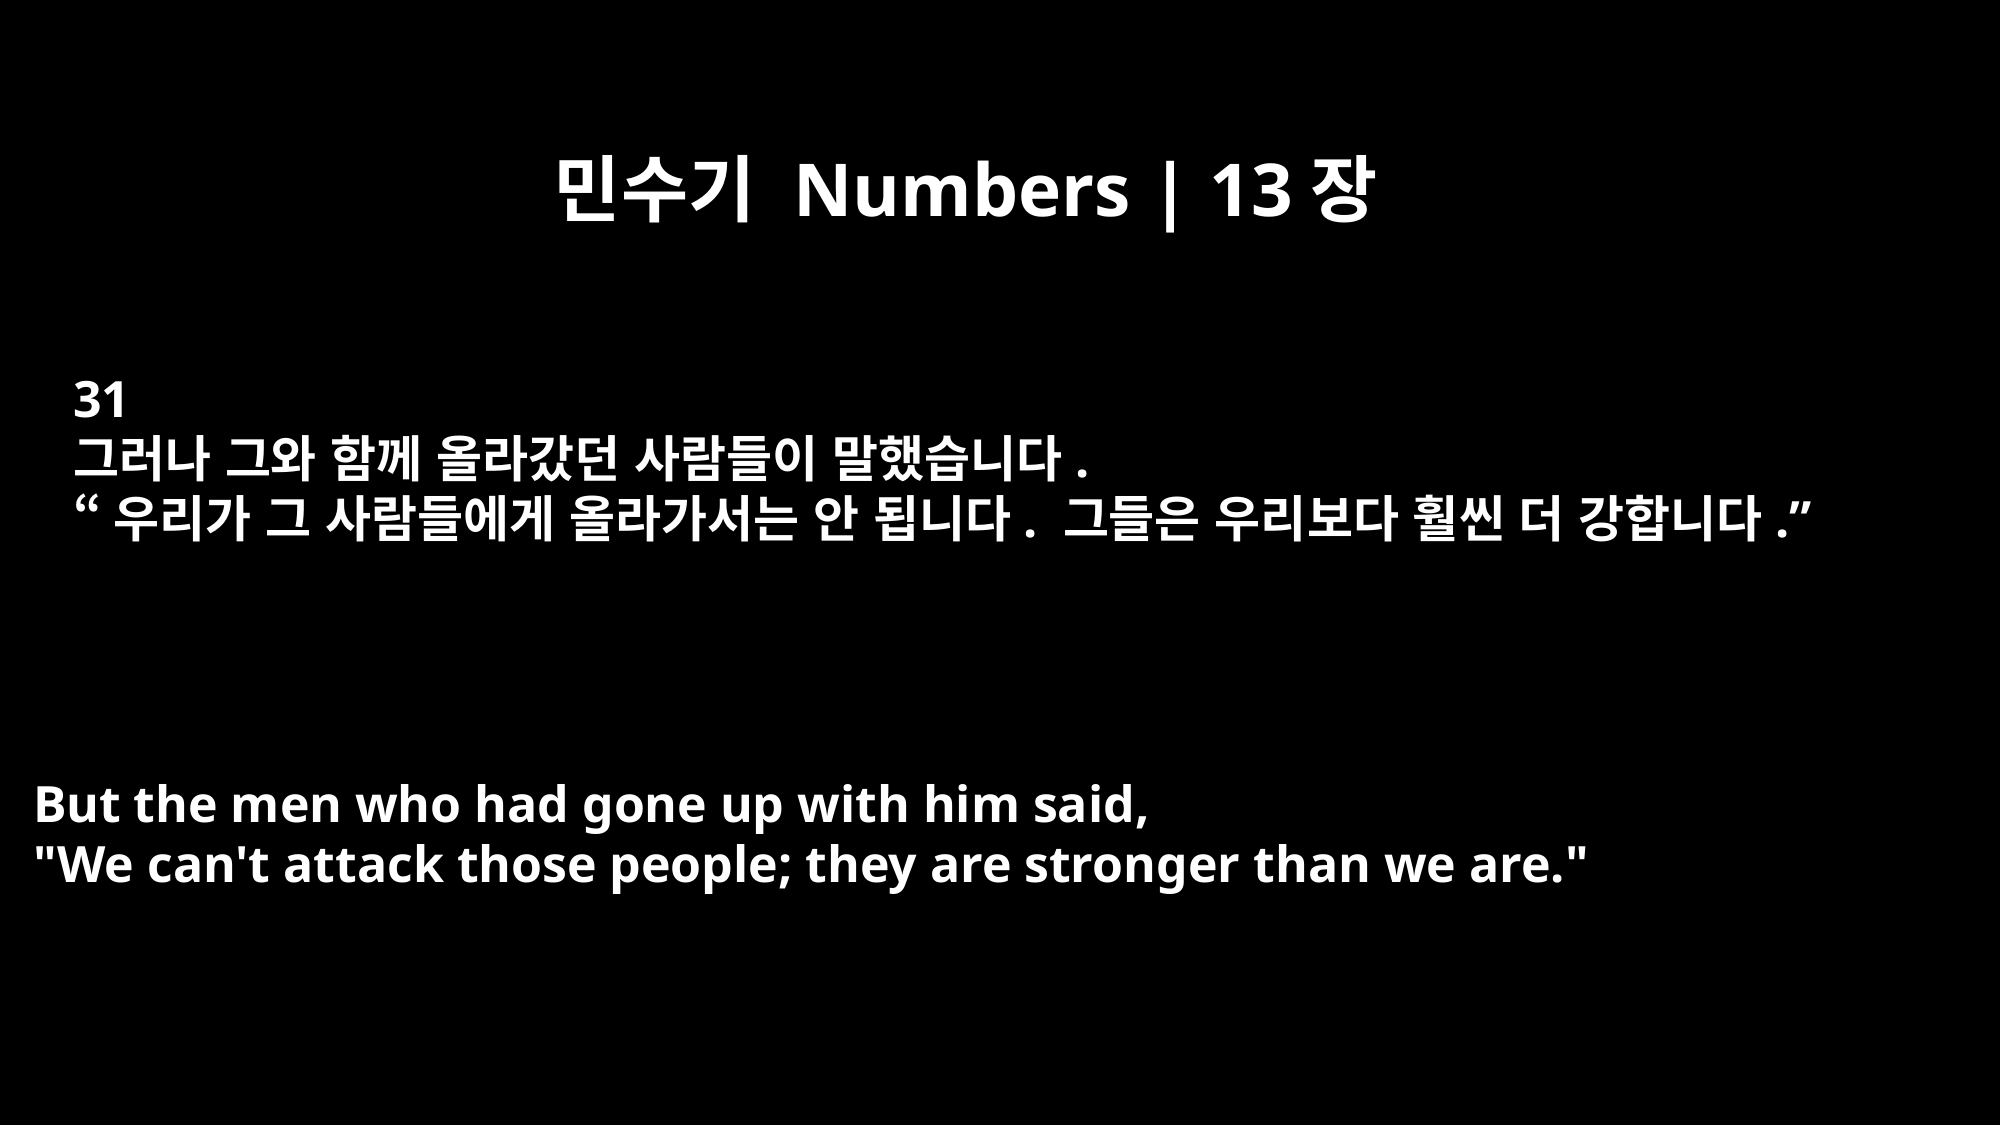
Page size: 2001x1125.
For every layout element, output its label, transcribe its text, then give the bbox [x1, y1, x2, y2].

text_box But the men who had gone up with him said, "We can't attack those people; they are stronger than we are." [18, 764, 1604, 900]
text_box 31 그러나 그와 함께 올라갔던 사람들이 말했습니다. “우리가 그 사람들에게 올라가서는 안 됩니다. 그들은 우리보다 훨씬 더 강합니다.” [58, 359, 1827, 555]
text_box 민수기 Numbers | 13장 [538, 136, 1393, 239]
